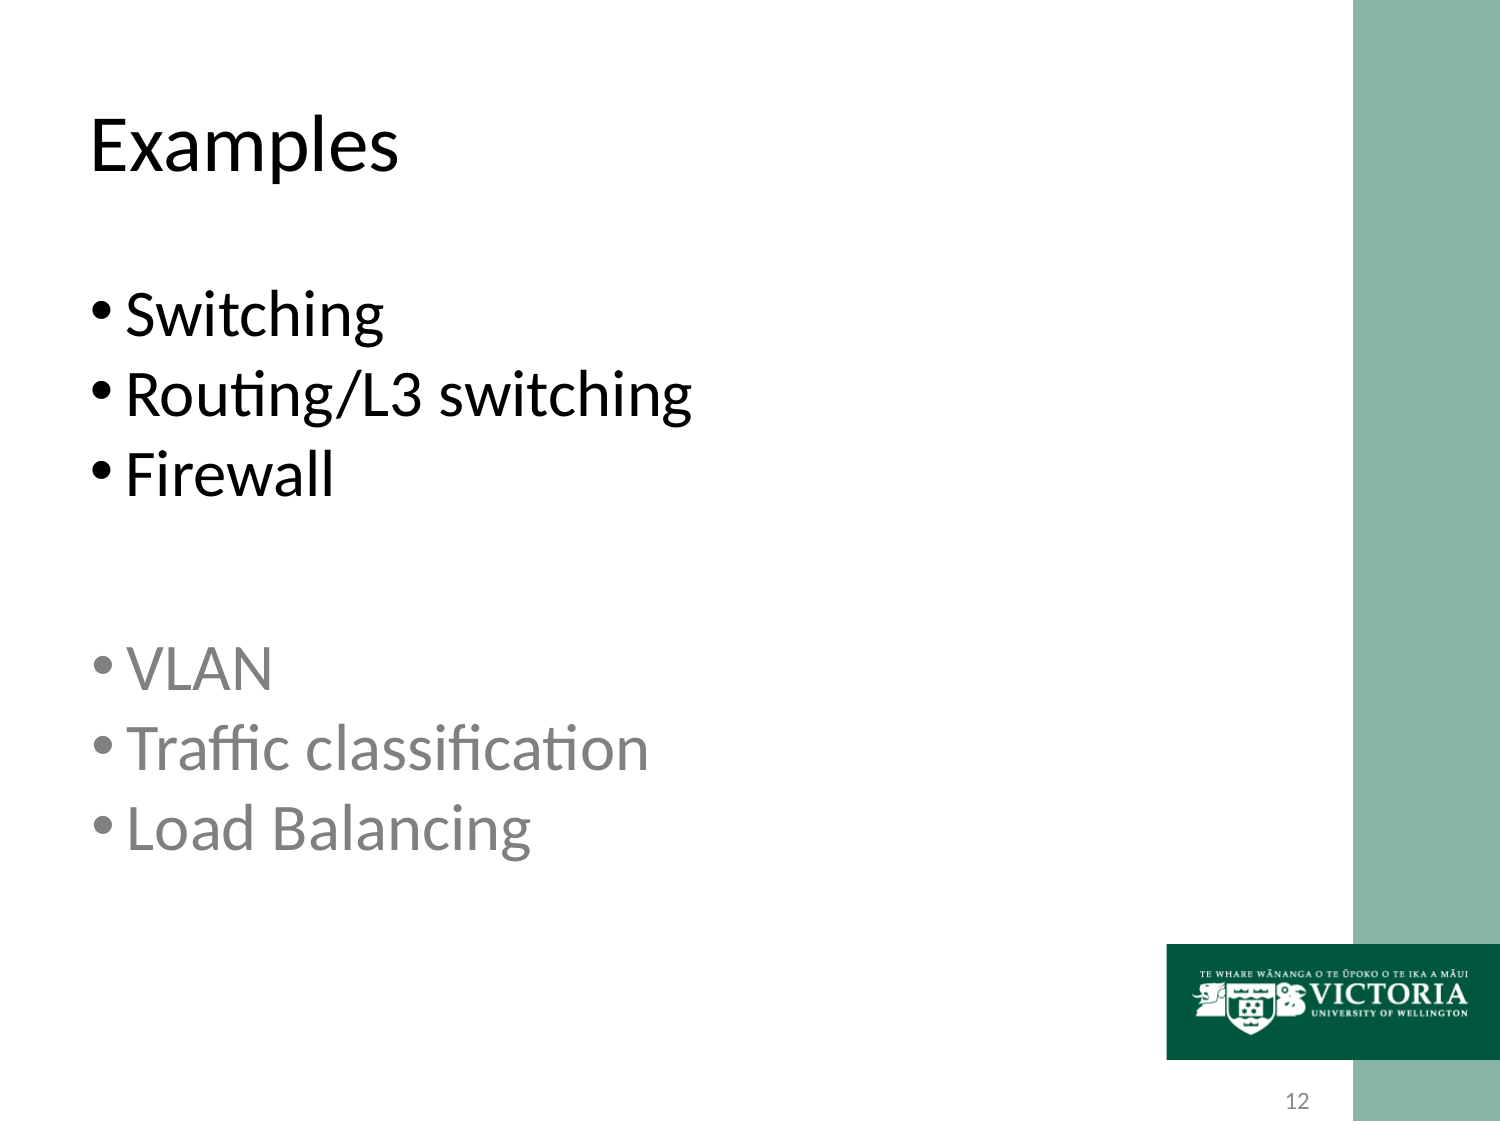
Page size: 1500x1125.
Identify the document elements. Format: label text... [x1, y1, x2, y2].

text_box <number> [1269, 1069, 1343, 1125]
text_box VLAN Traffic classification Load Balancing [76, 616, 1336, 929]
text_box Examples [75, 45, 1353, 233]
picture [1166, 0, 1500, 1121]
text_box Switching Routing/L3 switching Firewall [75, 262, 1334, 575]
